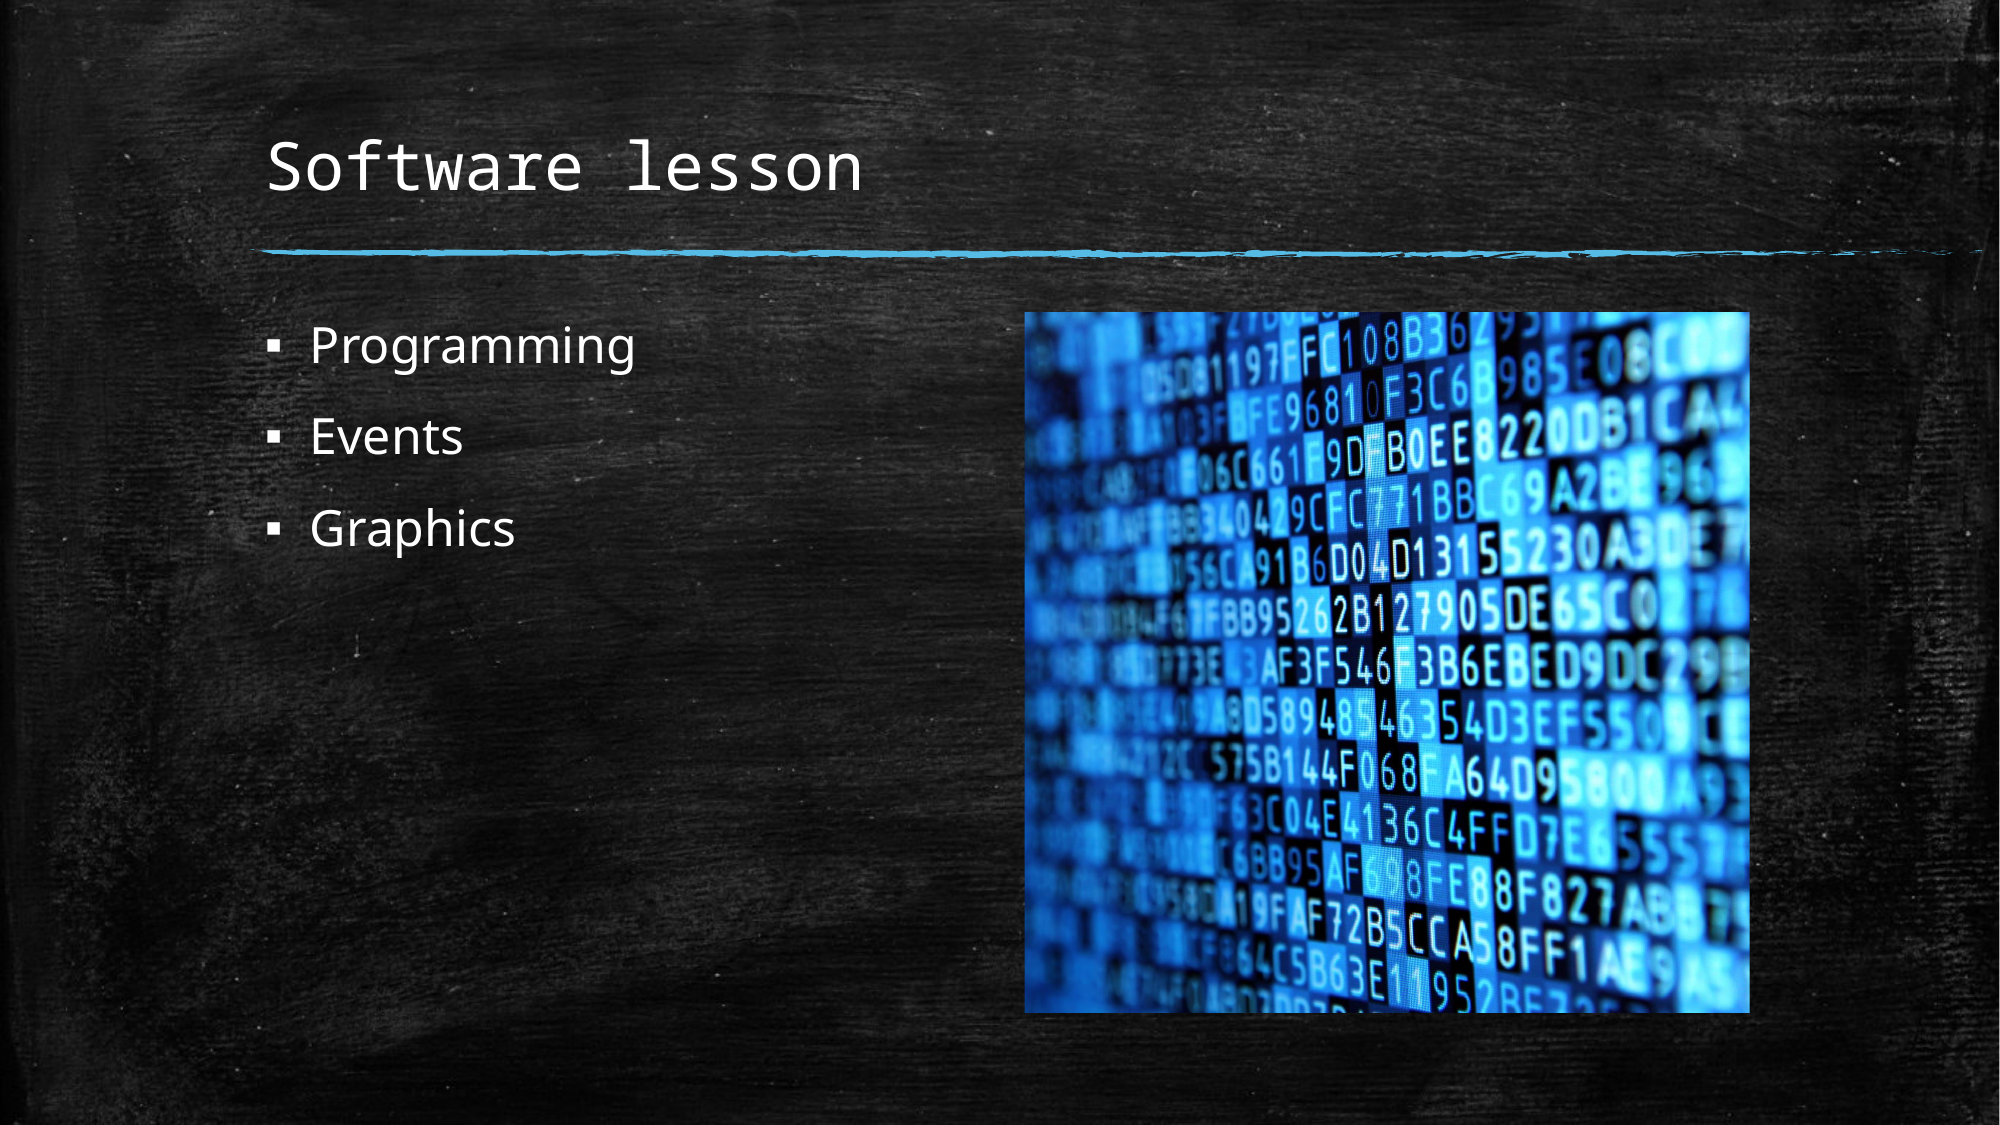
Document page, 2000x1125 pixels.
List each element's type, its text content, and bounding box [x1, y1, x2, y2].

title Software lesson [249, 45, 1750, 213]
list Programming Events Graphics [249, 312, 975, 1013]
picture [1024, 312, 1750, 1013]
